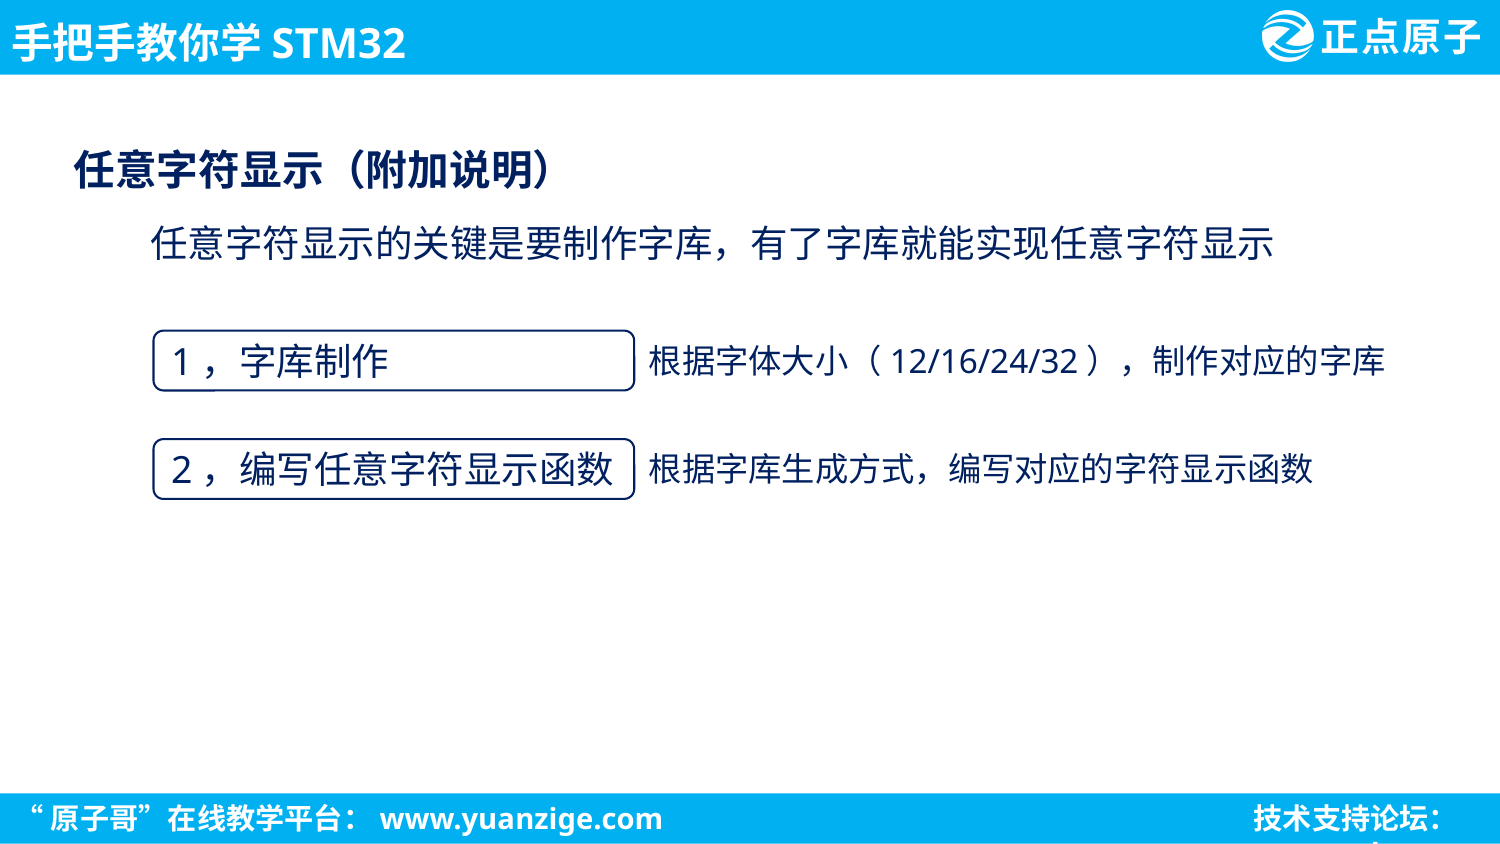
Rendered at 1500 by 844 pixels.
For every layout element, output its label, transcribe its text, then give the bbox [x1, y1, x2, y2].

text_box 技术支持论坛：www.openedv.com [967, 793, 1480, 844]
picture [1364, 45, 1370, 53]
text_box [0, 0, 1500, 76]
picture [1263, 27, 1307, 61]
picture [1322, 21, 1357, 52]
text_box 2，编写任意字符显示函数 [152, 438, 634, 500]
text_box 根据字库生成方式，编写对应的字符显示函数 [634, 440, 1389, 496]
picture [1391, 45, 1397, 53]
text_box 1，字库制作 [152, 329, 634, 392]
text_box 任意字符显示（附加说明） [66, 114, 635, 198]
picture [1404, 20, 1438, 54]
text_box 根据字体大小（12/16/24/32），制作对应的字库 [634, 333, 1401, 388]
text_box “原子哥”在线教学平台：www.yuanzige.com [0, 793, 883, 843]
picture [1367, 18, 1396, 42]
picture [1445, 21, 1479, 54]
text_box 手把手教你学STM32 [0, 0, 967, 75]
text_box [0, 792, 1500, 844]
picture [1431, 44, 1438, 52]
text_box 任意字符显示的关键是要制作字库，有了字库就能实现任意字符显示 [135, 190, 1344, 273]
picture [1267, 11, 1313, 45]
picture [1412, 44, 1418, 52]
